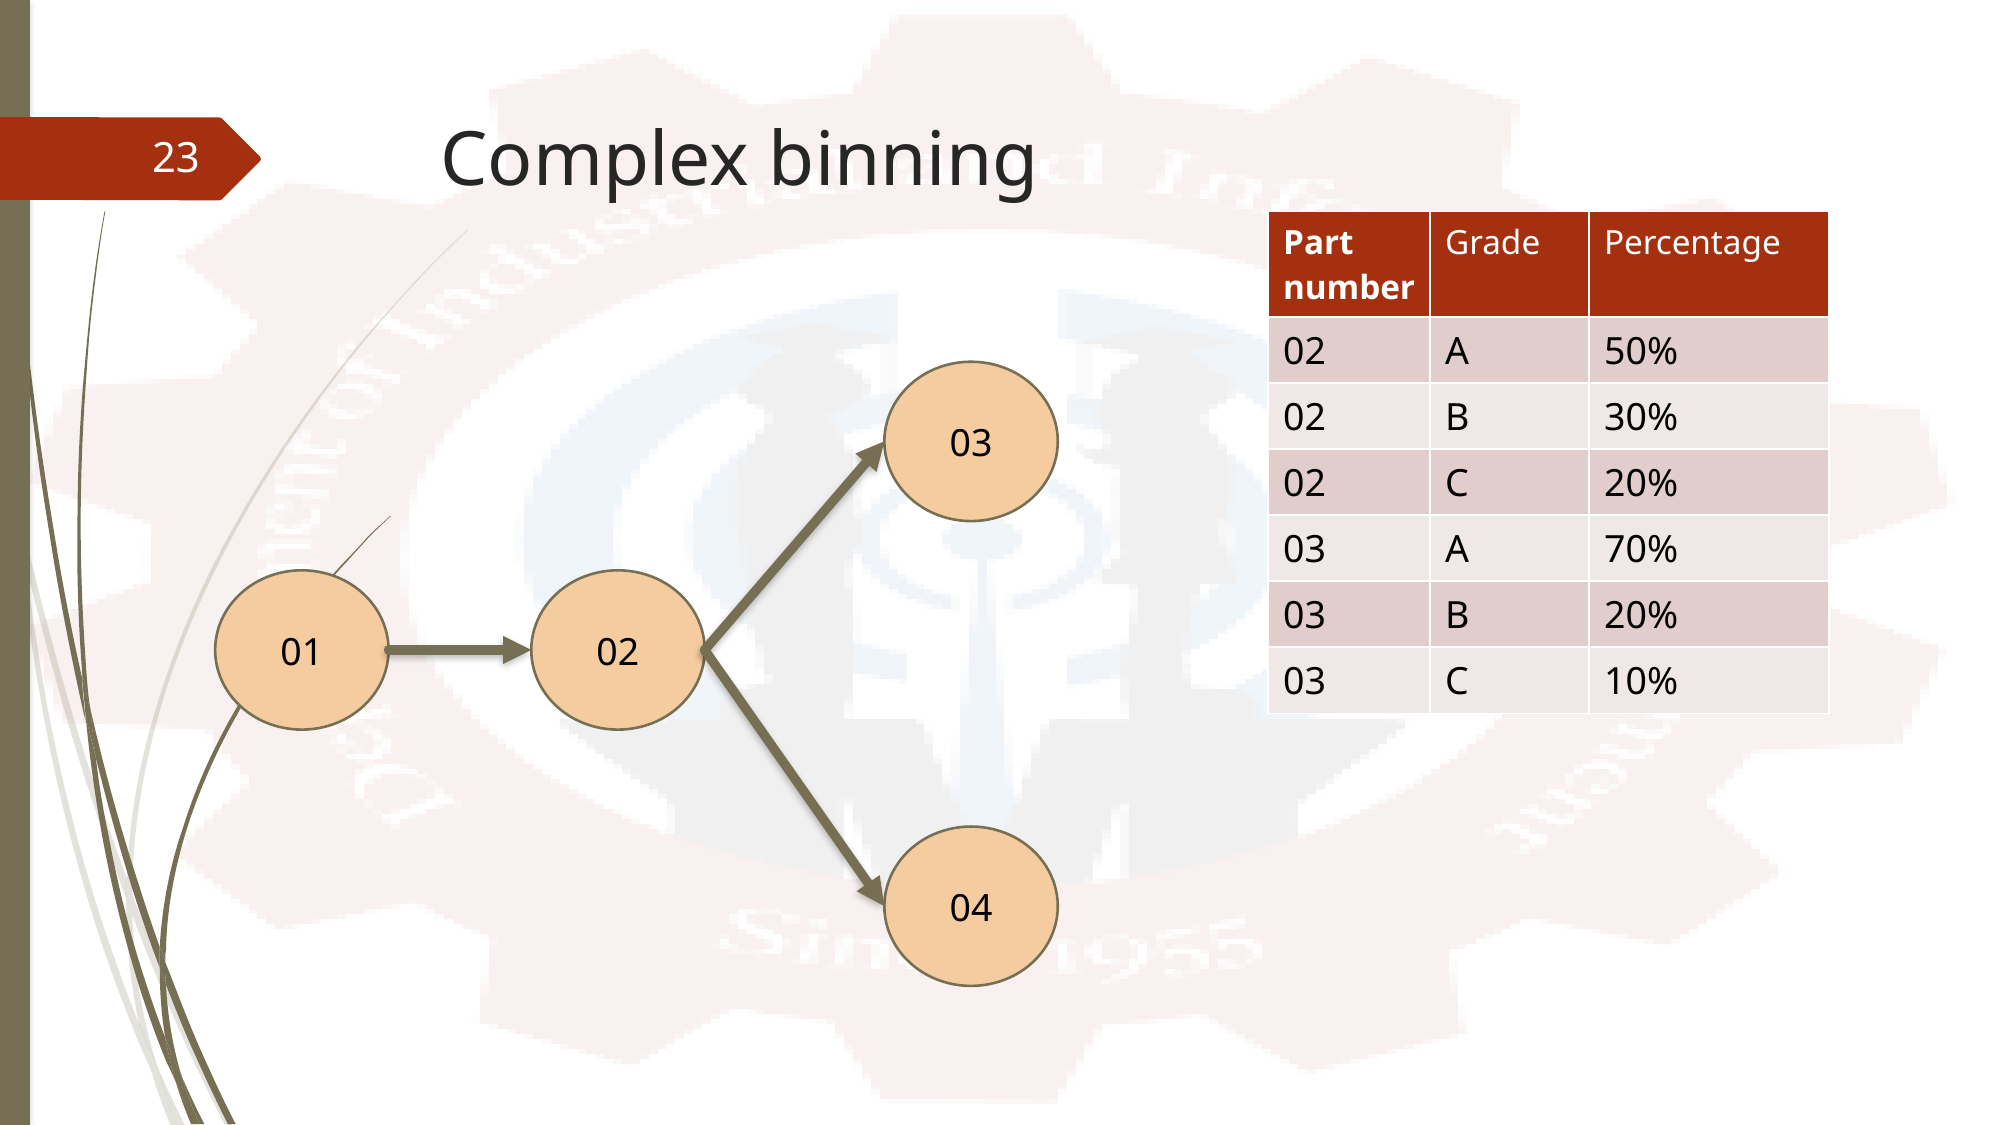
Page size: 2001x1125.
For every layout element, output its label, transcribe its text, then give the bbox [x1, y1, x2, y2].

table_cell C [1431, 648, 1588, 713]
table_cell 50% [1590, 318, 1828, 382]
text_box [704, 649, 885, 907]
table_cell A [1431, 318, 1588, 382]
slide_number 23 [87, 129, 216, 190]
text_box 01 [213, 568, 390, 731]
table_cell B [1431, 384, 1588, 448]
table_cell 02 [1269, 384, 1429, 448]
table_cell 02 [1269, 450, 1429, 514]
table_cell 20% [1590, 450, 1828, 514]
table_cell 03 [1269, 582, 1429, 646]
text_box 03 [883, 360, 1060, 523]
table_cell 30% [1590, 384, 1828, 448]
table_cell C [1431, 450, 1588, 514]
title Complex binning [425, 102, 1888, 313]
table_cell 20% [1590, 582, 1828, 646]
table_header Percentage [1590, 212, 1828, 316]
table_header Part number [1269, 212, 1429, 316]
table_cell 02 [1269, 318, 1429, 382]
table_cell 03 [1269, 648, 1429, 713]
table_header Grade [1431, 212, 1588, 316]
table_cell 03 [1269, 516, 1429, 580]
text_box 02 [530, 568, 699, 731]
table_cell A [1431, 516, 1588, 580]
table_cell B [1431, 582, 1588, 646]
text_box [704, 441, 885, 649]
table_cell 10% [1590, 648, 1828, 713]
table_cell 70% [1590, 516, 1828, 580]
text_box 04 [883, 825, 1060, 988]
